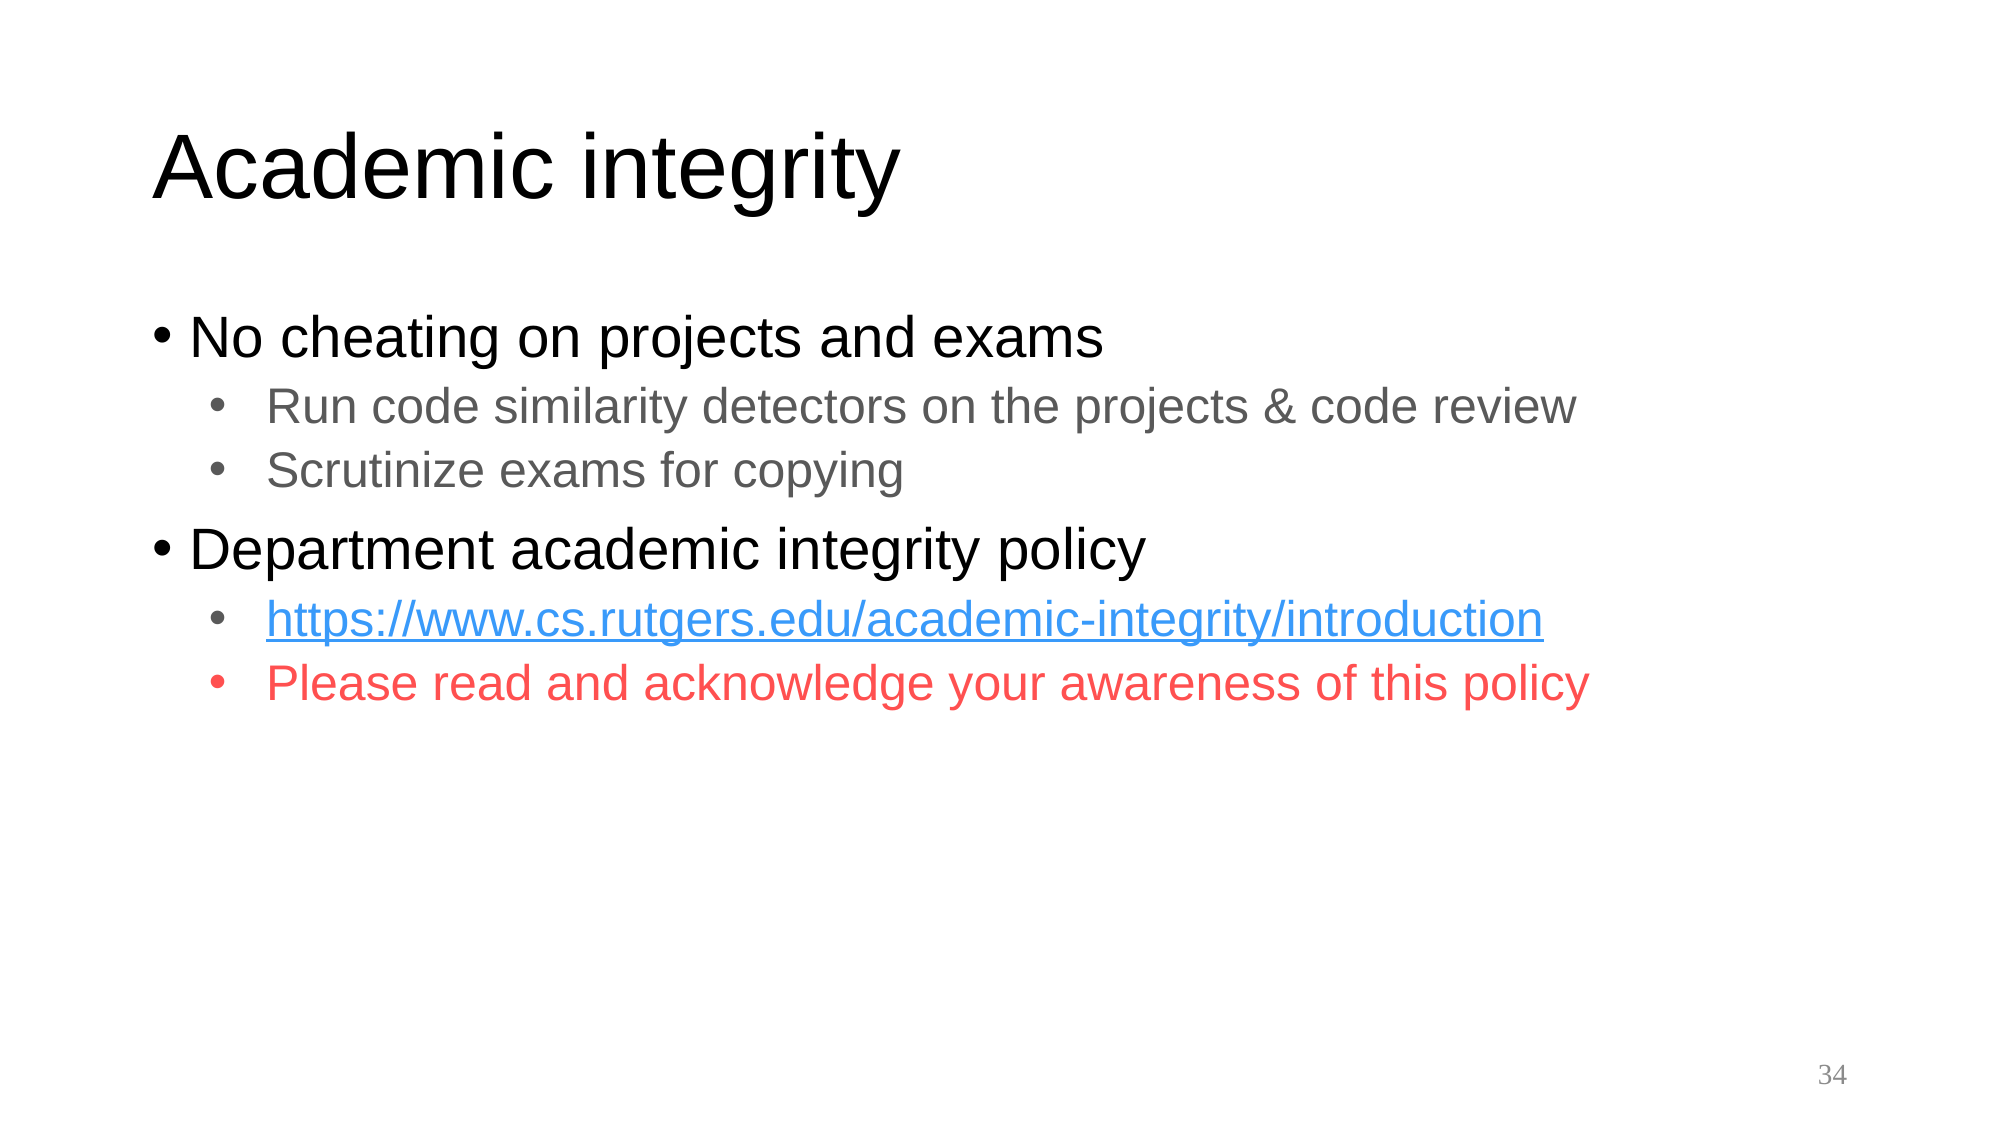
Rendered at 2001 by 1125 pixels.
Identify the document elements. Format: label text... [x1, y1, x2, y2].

slide_number 34 [1412, 1042, 1863, 1103]
title Academic integrity [137, 59, 1863, 278]
list No cheating on projects and exams Run code similarity detectors on the projects & code review Scrutinize exams for copying Department academic integrity policy https://www.cs.rutgers.edu/academic-integrity/introduction Please read and acknowledge your awareness of this policy [137, 299, 1863, 1014]
